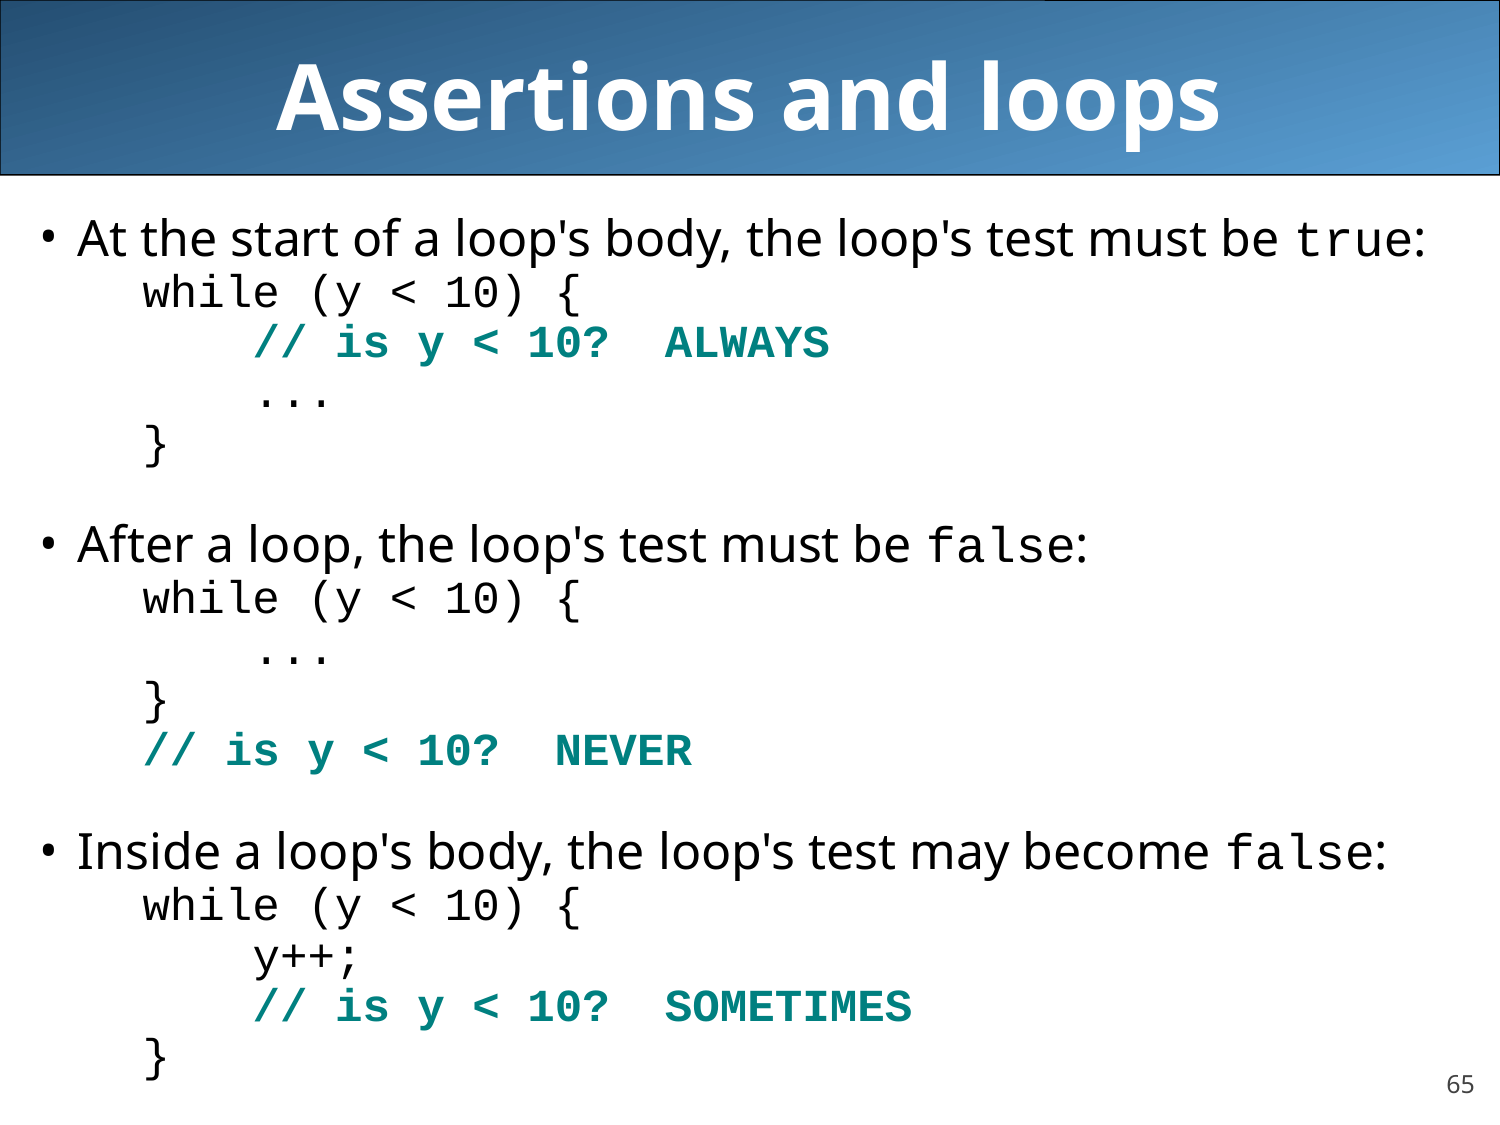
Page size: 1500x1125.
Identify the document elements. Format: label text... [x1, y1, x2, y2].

list At the start of a loop's body, the loop's test must be true: while (y < 10) { // is y < 10? ALWAYS ... } After a loop, the loop's test must be false: while (y < 10) { ... } // is y < 10? NEVER Inside a loop's body, the loop's test may become false: while (y < 10) { y++; // is y < 10? SOMETIMES } [24, 212, 1500, 1063]
title Assertions and loops [75, 0, 1425, 188]
